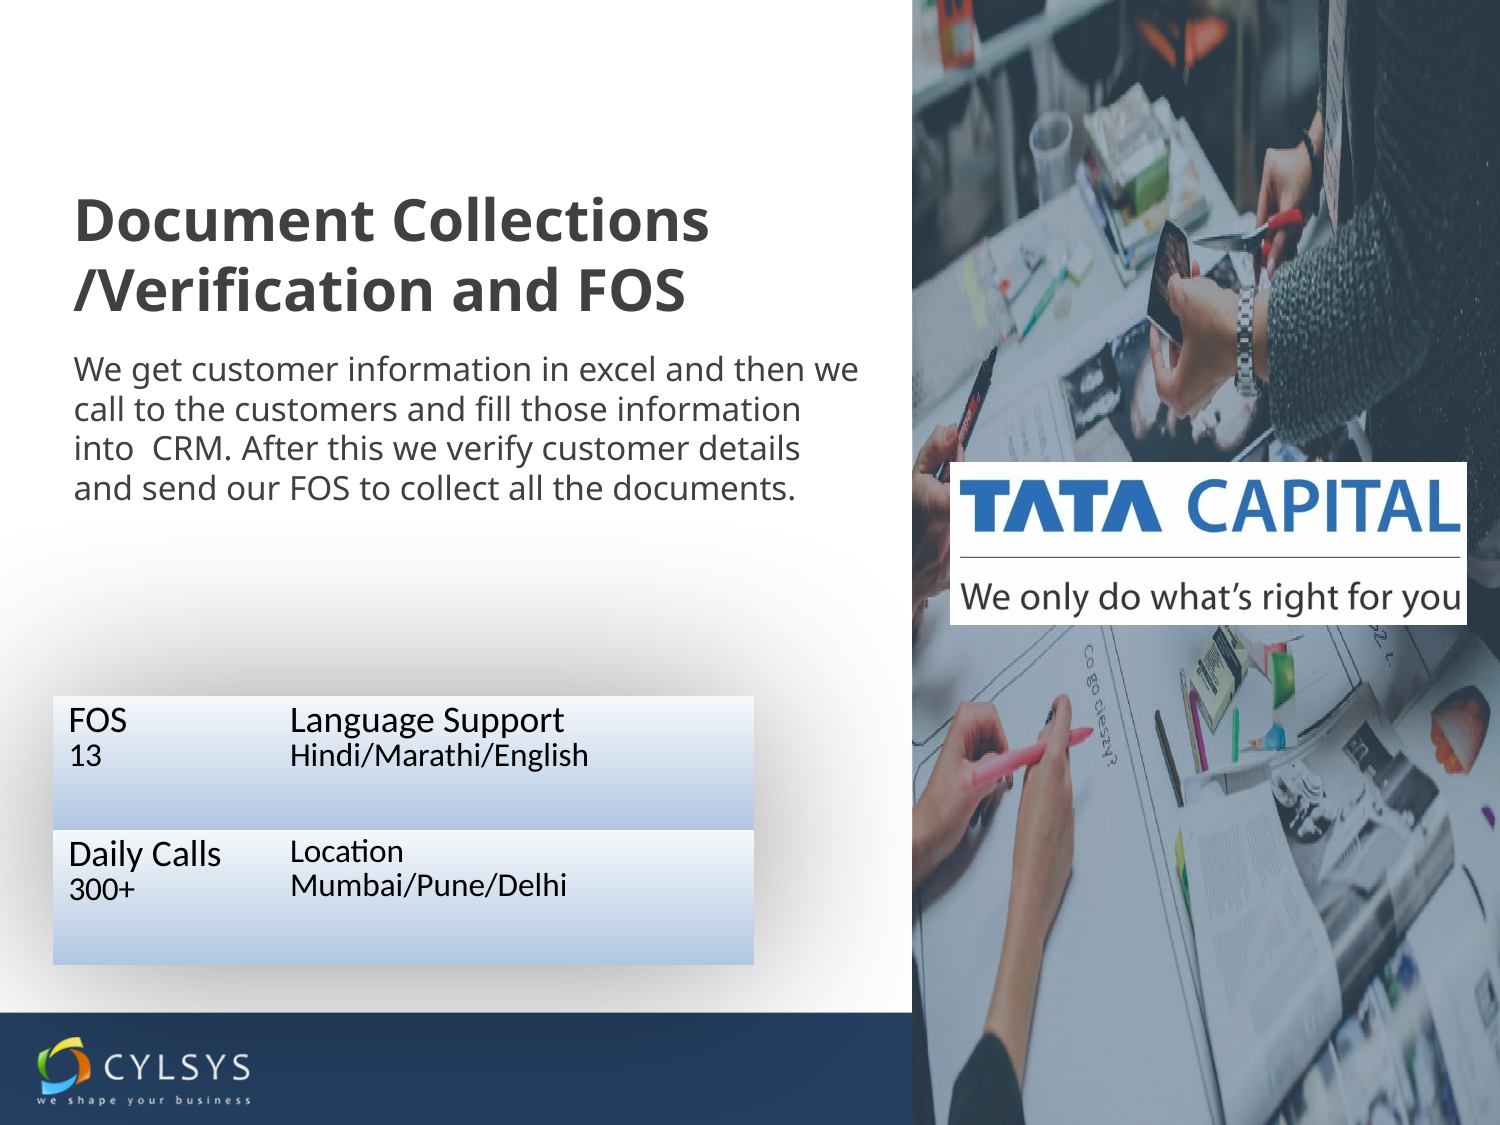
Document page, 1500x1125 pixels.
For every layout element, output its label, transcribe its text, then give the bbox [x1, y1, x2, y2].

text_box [0, 1012, 907, 1125]
table_header Language Support Hindi/Marathi/English [275, 696, 754, 830]
table_cell Daily Calls 300+ [54, 830, 275, 964]
table_header FOS 13 [54, 696, 275, 830]
table_cell Location Mumbai/Pune/Delhi [275, 830, 754, 964]
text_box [58, 175, 907, 518]
picture [912, 0, 1500, 1125]
